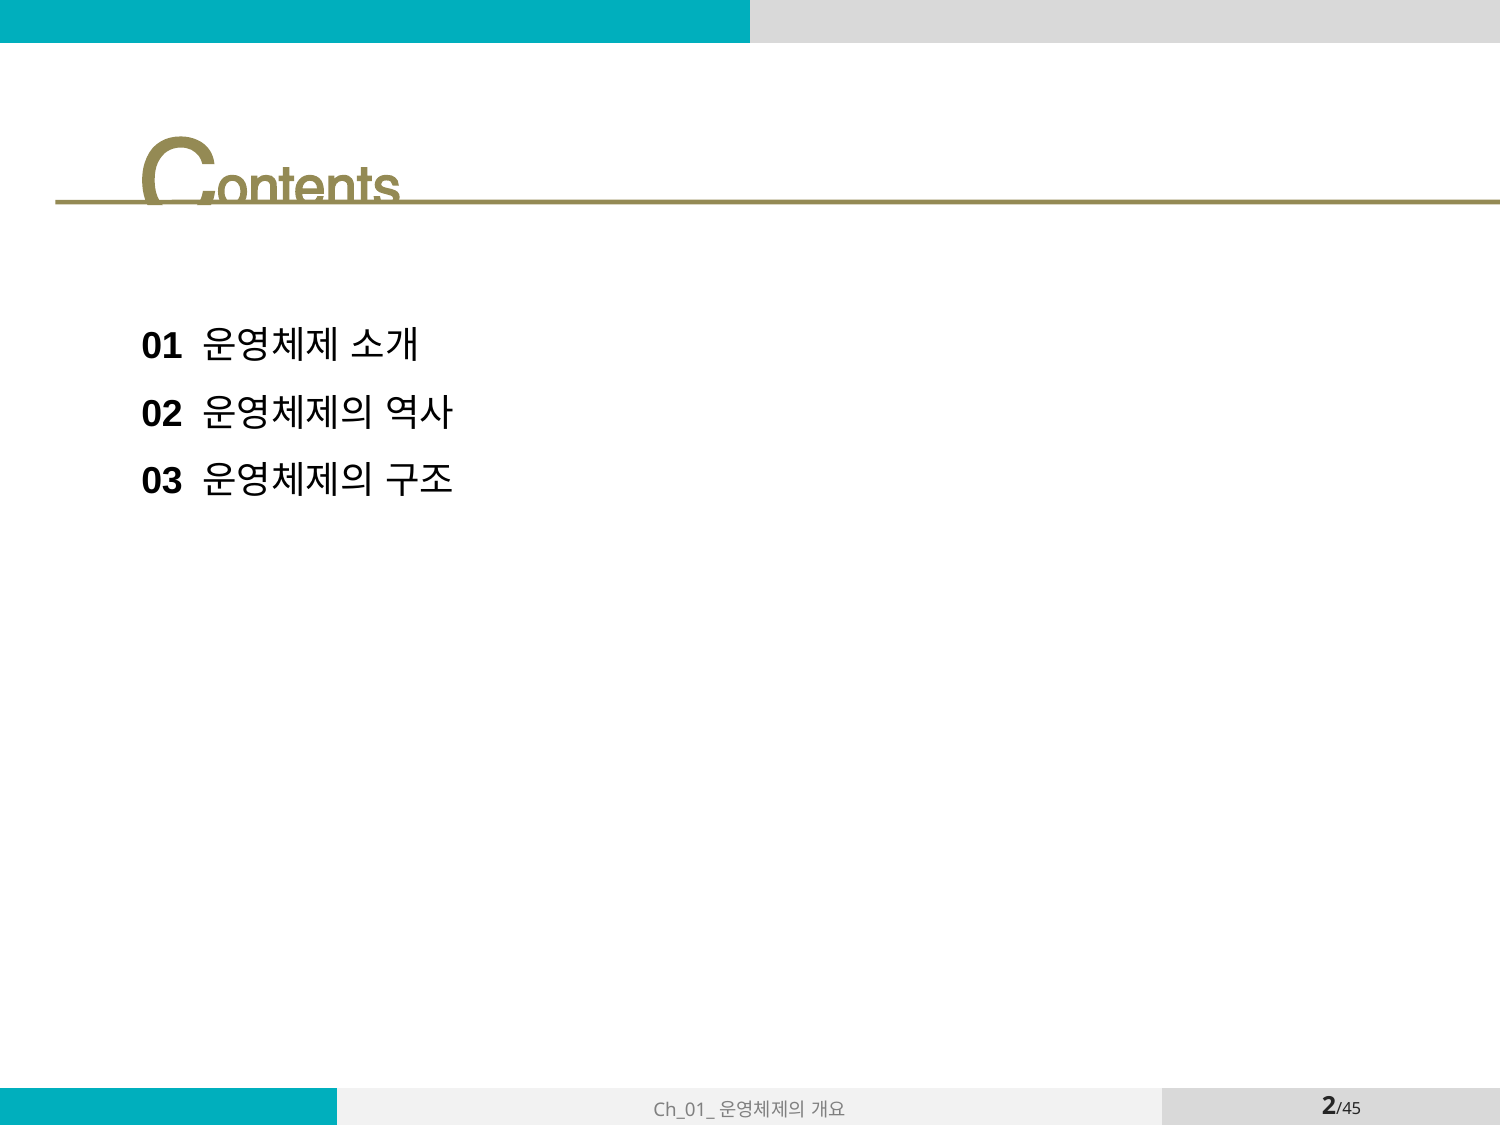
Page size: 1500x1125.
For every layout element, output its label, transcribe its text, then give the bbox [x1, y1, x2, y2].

text_box 01 운영체제 소개 02 운영체제의 역사 03 운영체제의 구조 [90, 270, 1434, 696]
text_box [142, 137, 214, 202]
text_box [218, 167, 400, 203]
